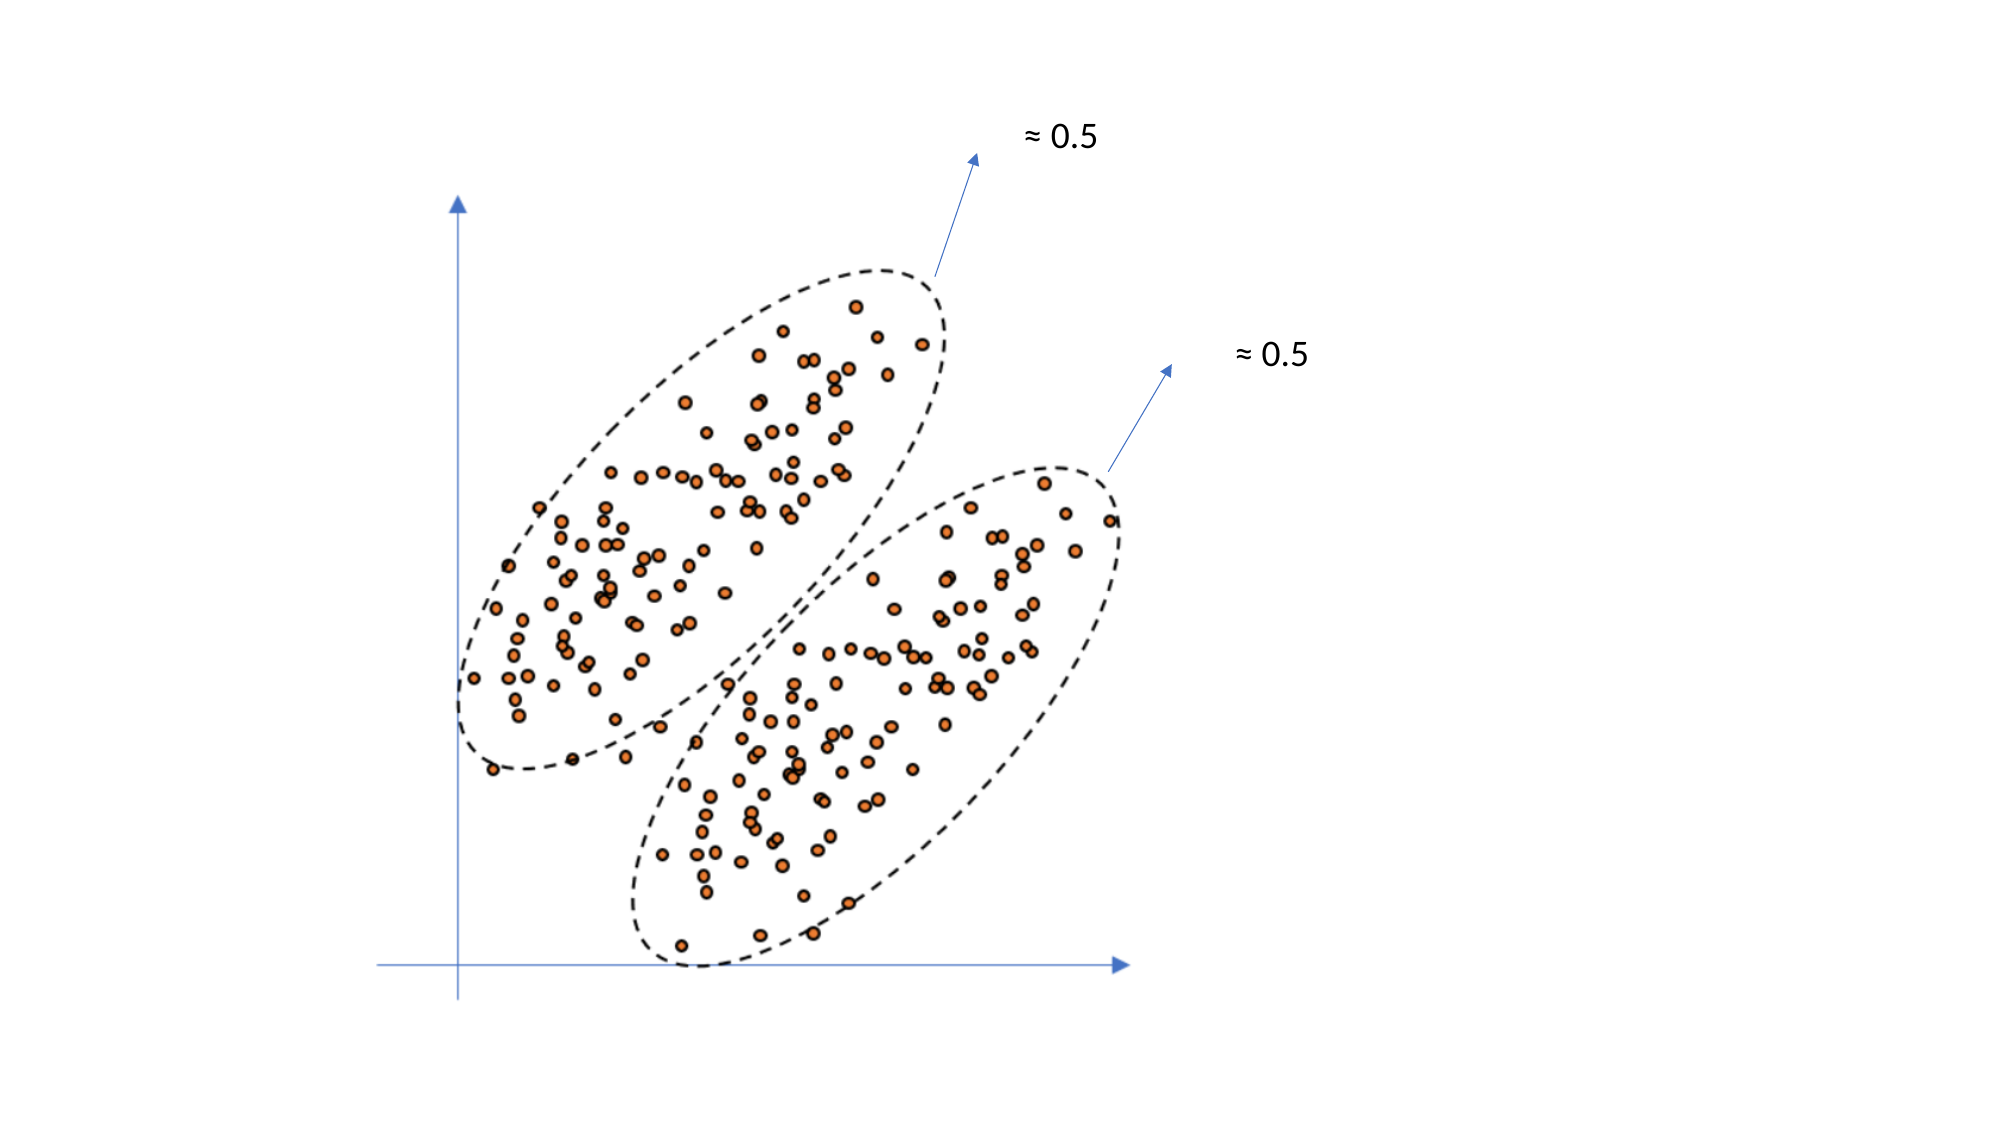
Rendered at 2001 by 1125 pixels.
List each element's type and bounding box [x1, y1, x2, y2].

text_box [368, 103, 1345, 1013]
